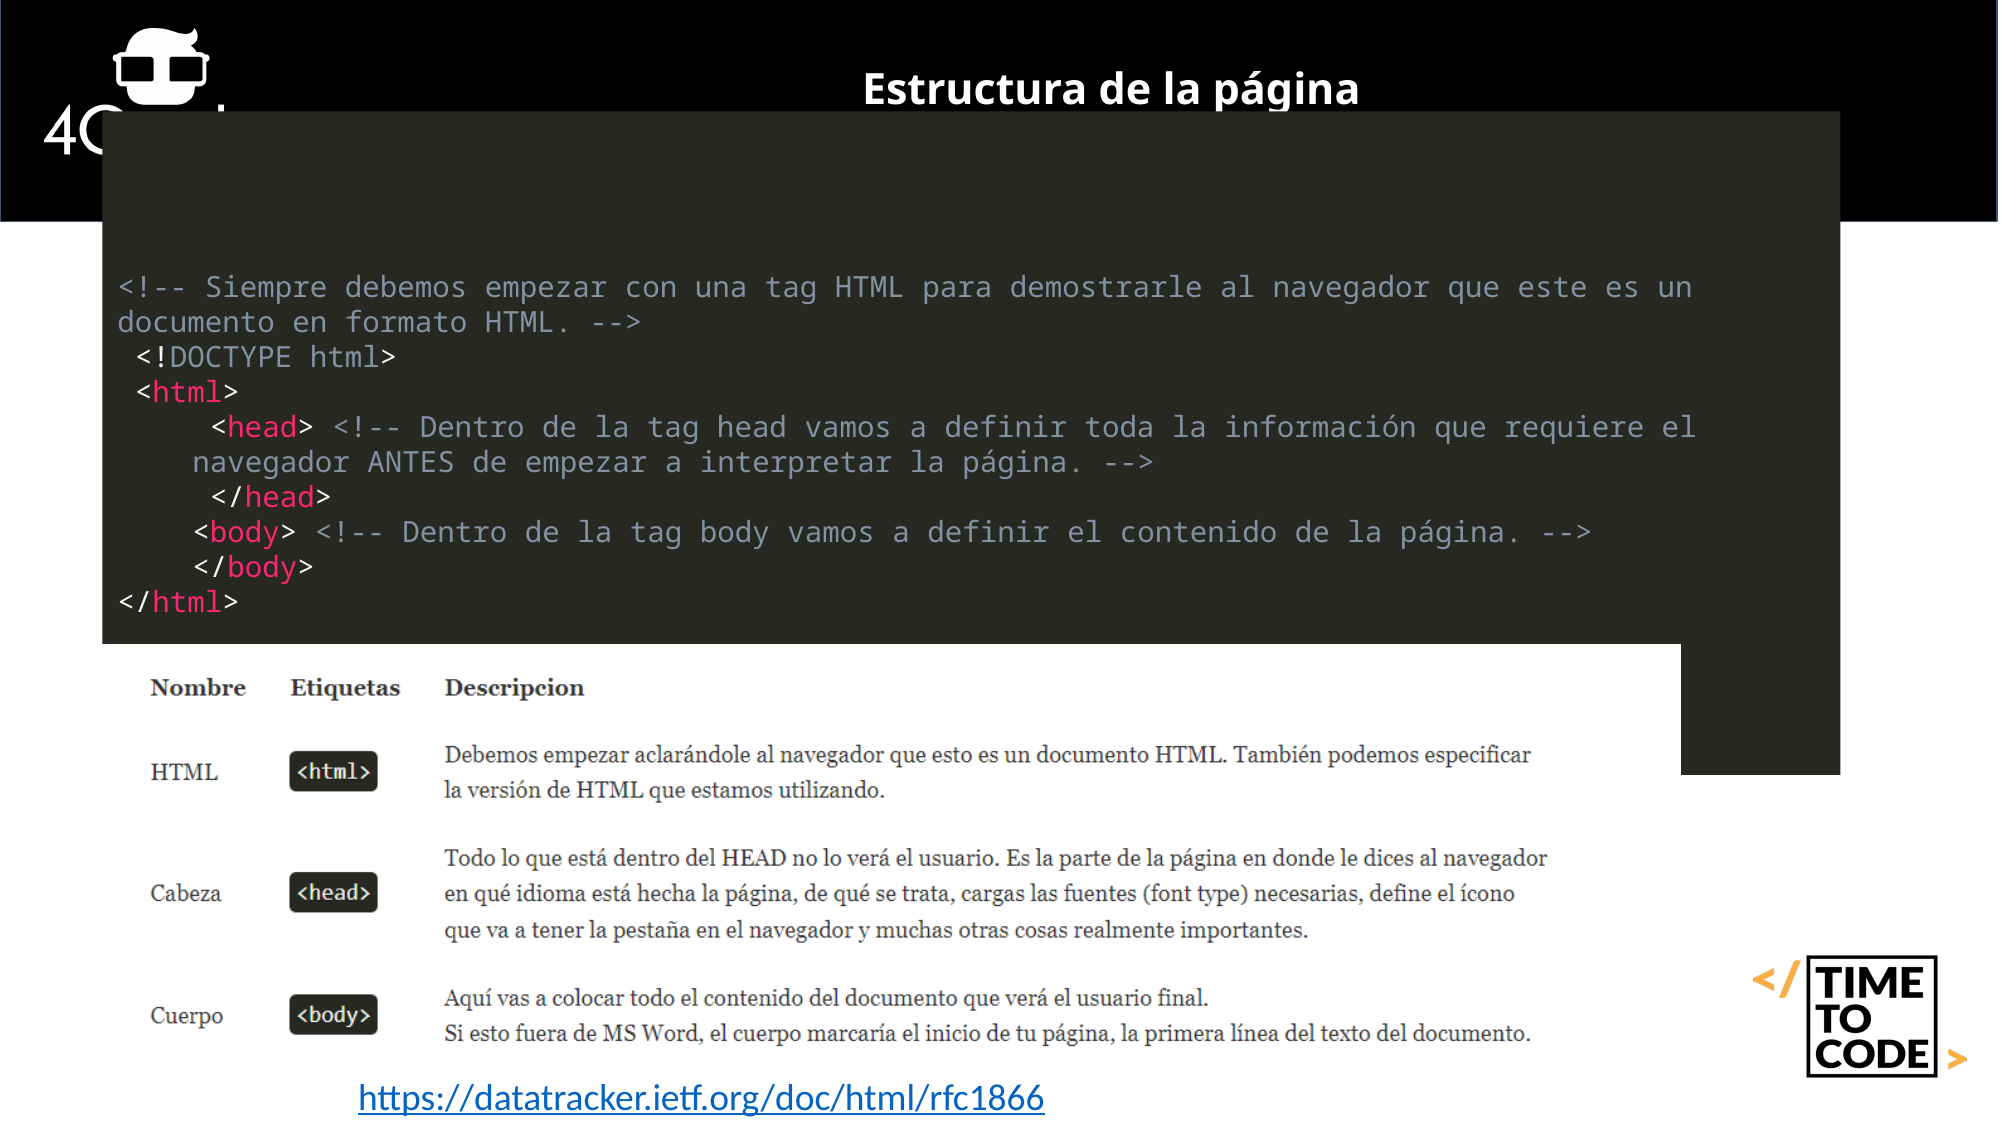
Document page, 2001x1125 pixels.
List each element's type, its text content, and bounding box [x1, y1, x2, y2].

picture [1749, 918, 1971, 1125]
picture [44, 28, 275, 193]
list <!-- Siempre debemos empezar con una tag HTML para demostrarle al navegador que este es un documento en formato HTML. --> <!DOCTYPE html> <html> <head> <!-- Dentro de la tag head vamos a definir toda la información que requiere el navegador ANTES de empezar a interpretar la página. --> </head> <body> <!-- Dentro de la tag body vamos a definir el contenido de la página. --> </body> </html> [102, 111, 1841, 775]
title Estructura de la página [360, 59, 1863, 174]
text_box [0, 0, 1997, 222]
picture [102, 644, 1681, 1084]
text_box https://datatracker.ietf.org/doc/html/rfc1866 [343, 1084, 1098, 1125]
